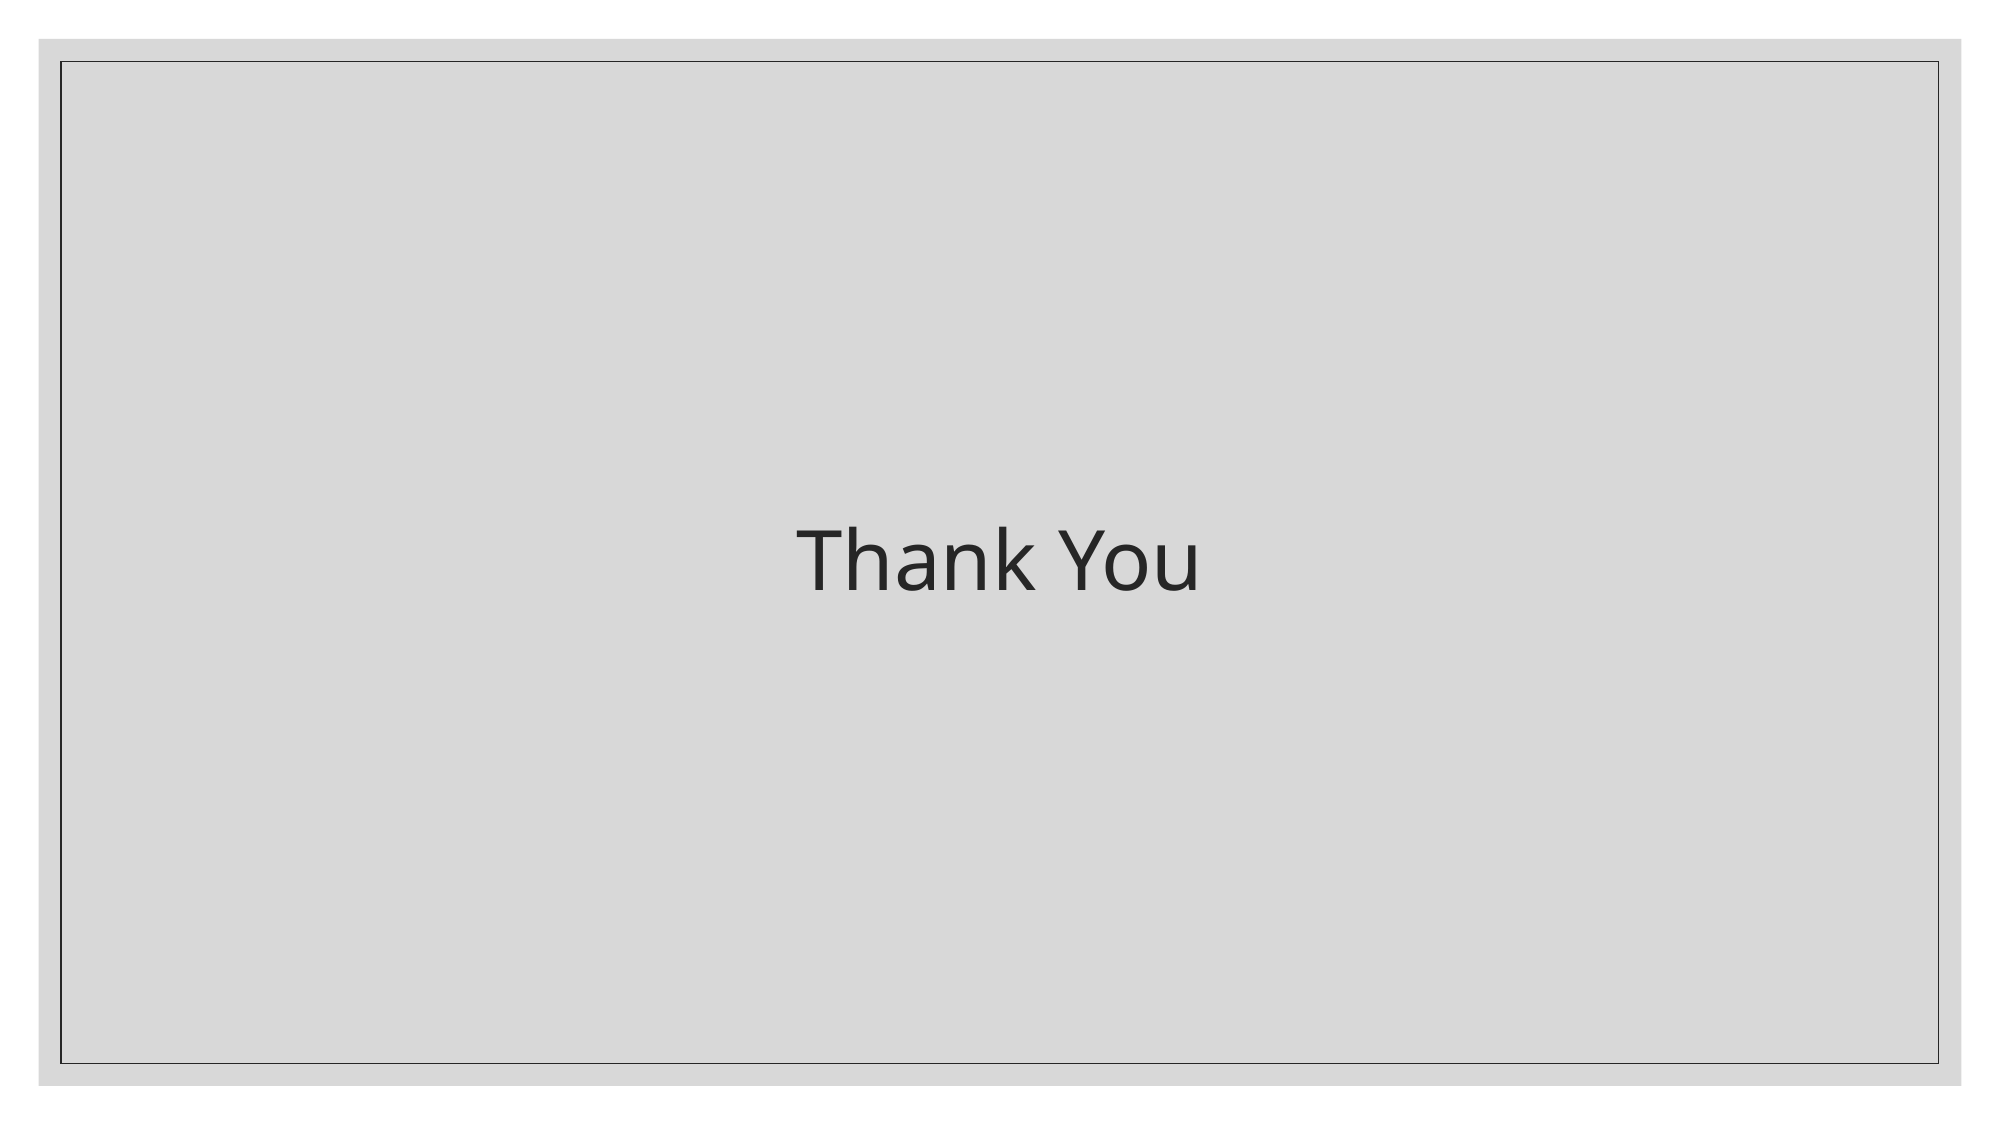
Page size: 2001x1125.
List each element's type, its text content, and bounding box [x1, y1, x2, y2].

title Thank You [174, 450, 1825, 676]
